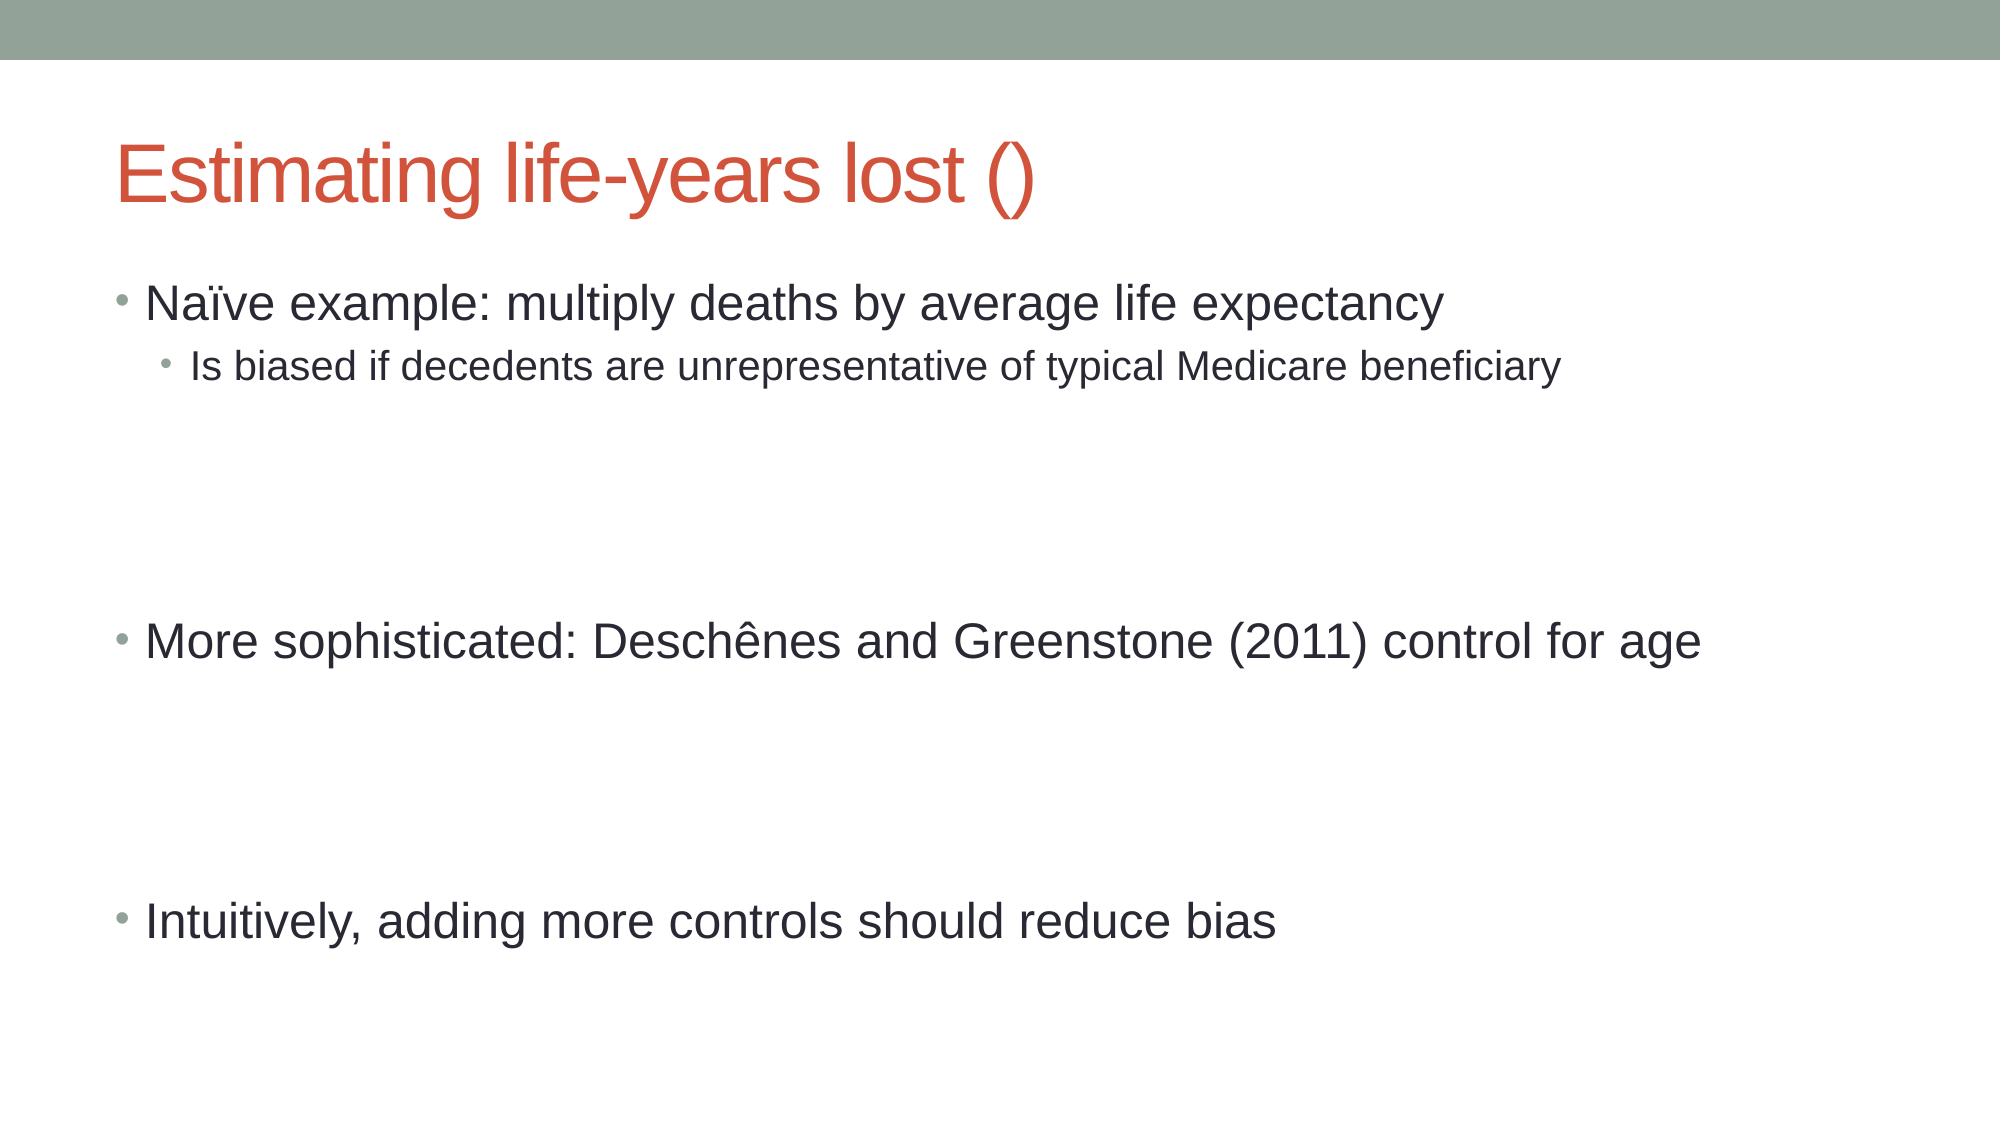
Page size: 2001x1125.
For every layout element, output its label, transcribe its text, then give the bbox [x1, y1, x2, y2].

list Naïve example: multiply deaths by average life expectancy Is biased if decedents are unrepresentative of typical Medicare beneficiary More sophisticated: Deschênes and Greenstone (2011) control for age Intuitively, adding more controls should reduce bias [99, 262, 1900, 1063]
